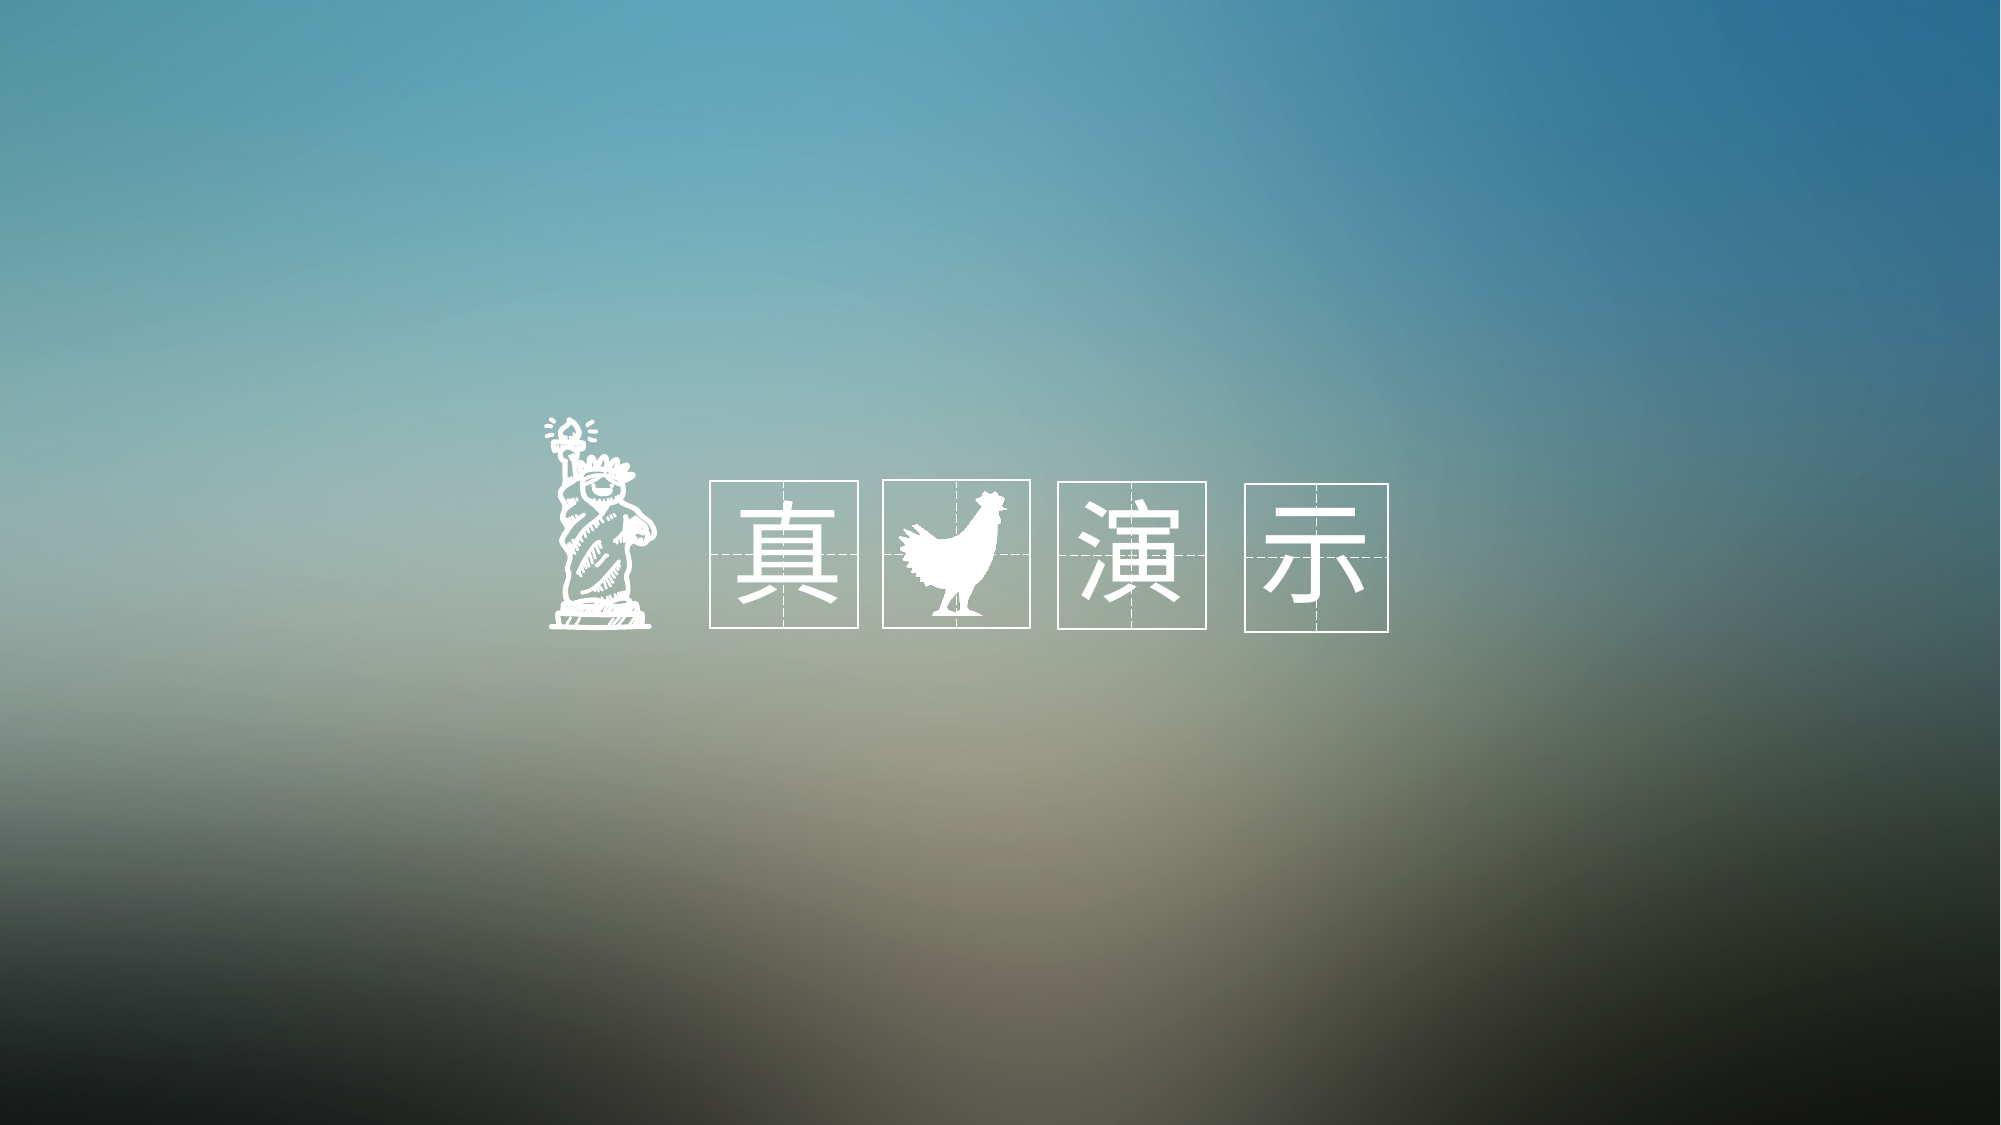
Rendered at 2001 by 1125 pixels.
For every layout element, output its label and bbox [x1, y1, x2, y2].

text_box [1244, 474, 1400, 632]
text_box [1057, 474, 1244, 630]
text_box [709, 475, 872, 630]
text_box [545, 418, 657, 630]
picture [0, 0, 2001, 1125]
text_box [882, 480, 1031, 628]
